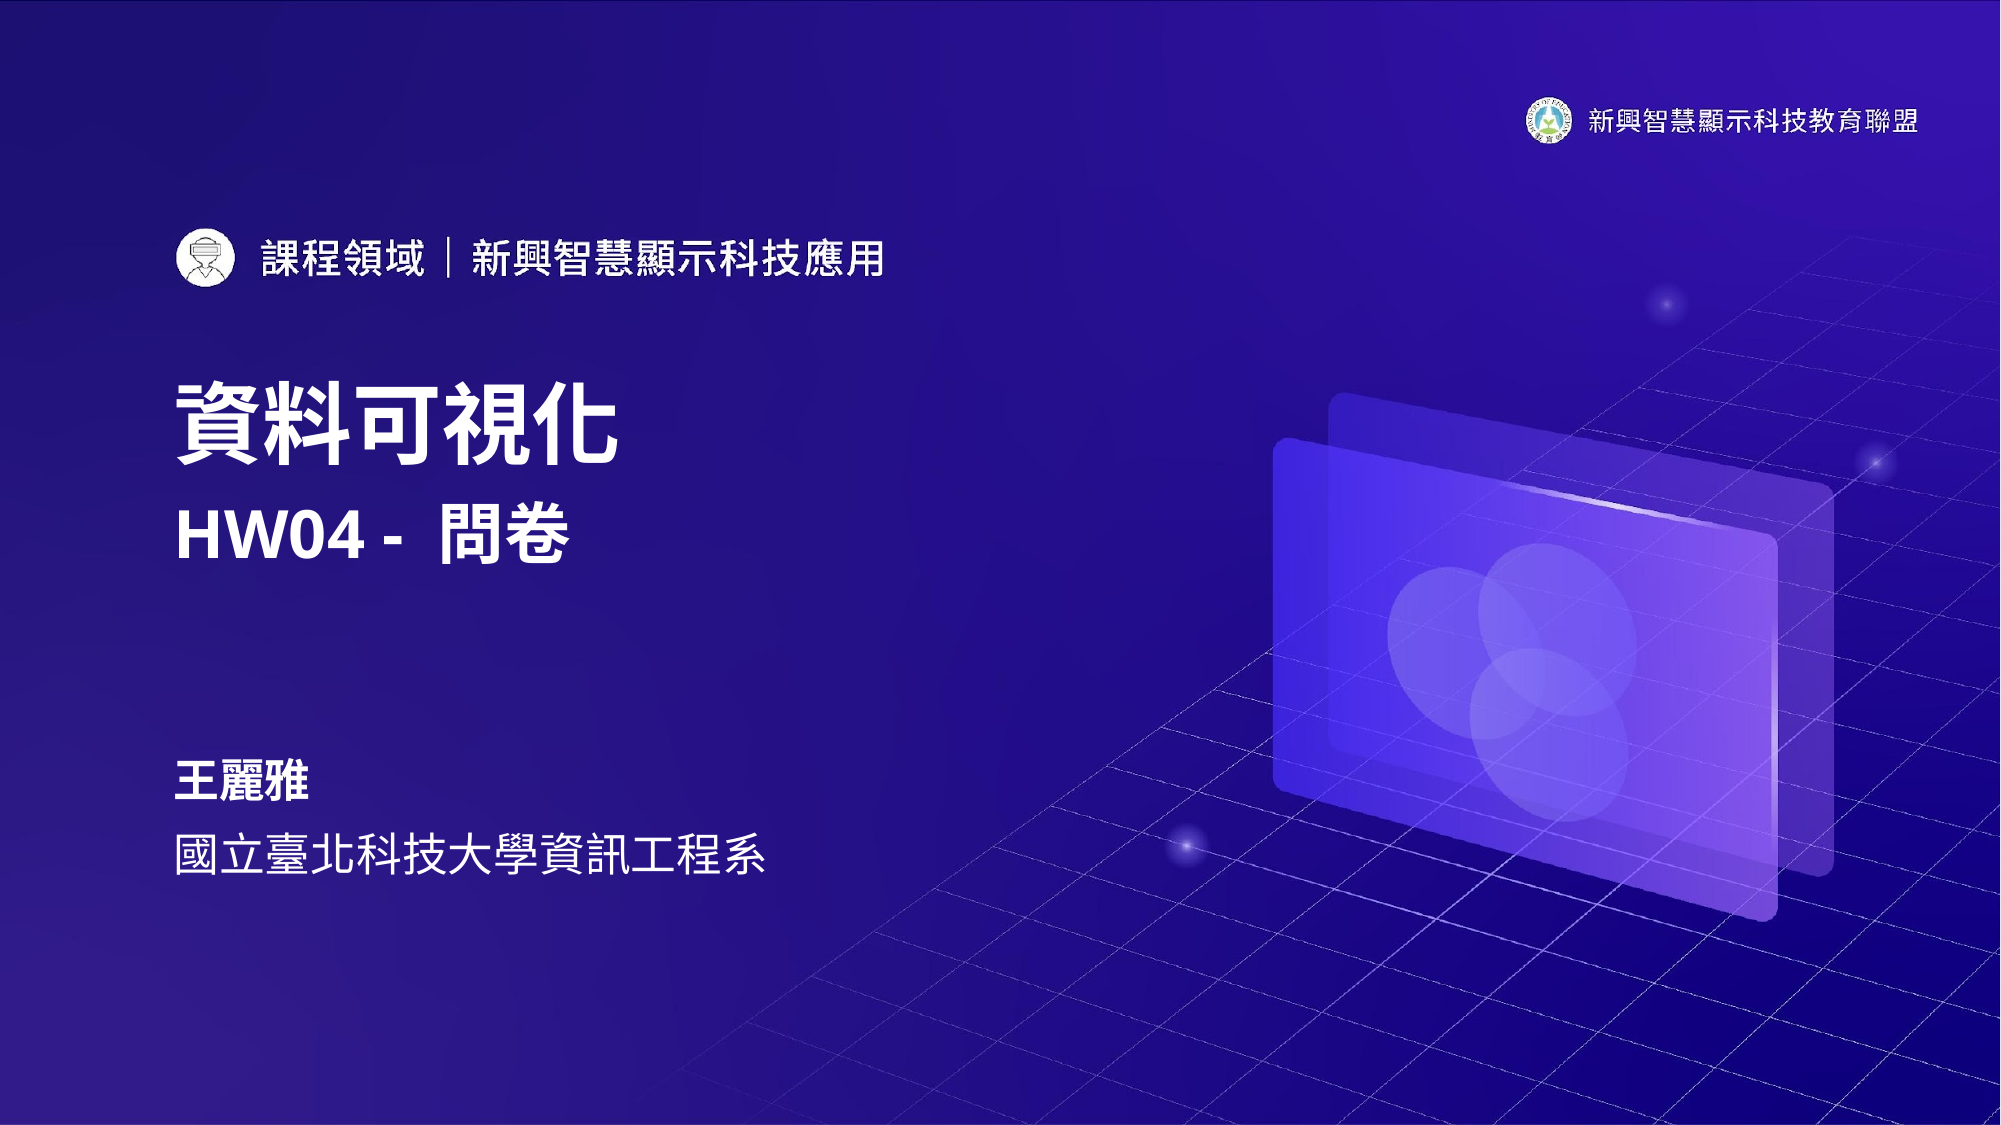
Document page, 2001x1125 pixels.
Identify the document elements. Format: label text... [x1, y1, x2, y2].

title 資料可視化 [158, 373, 1831, 468]
list HW04 - 問卷 [158, 493, 1831, 683]
picture [0, 0, 2001, 1125]
list 國立臺北科技大學資訊工程系 [158, 824, 1250, 888]
list 王麗雅 [158, 750, 1250, 814]
